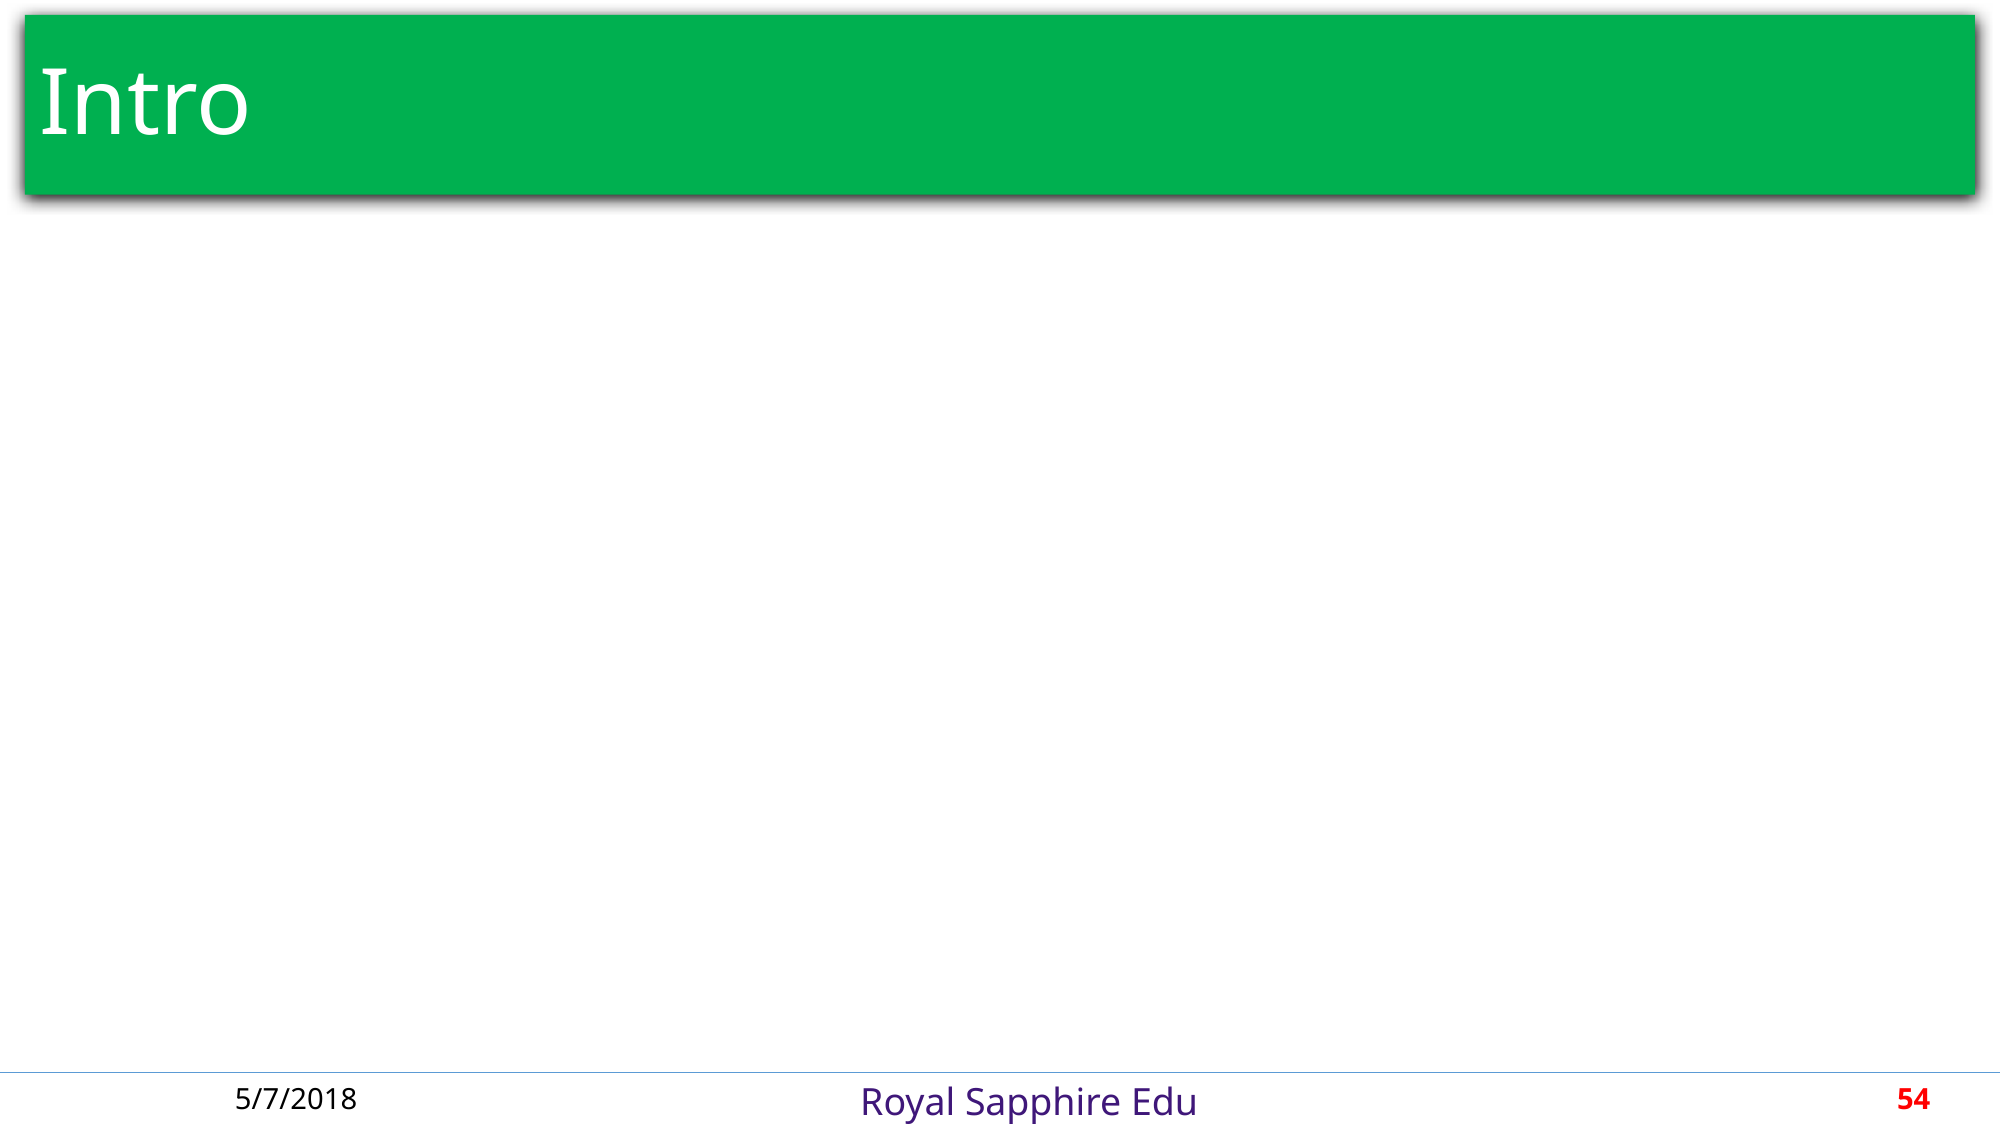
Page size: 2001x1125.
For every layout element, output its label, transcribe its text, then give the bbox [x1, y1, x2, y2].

slide_number 54 [1495, 1072, 1946, 1115]
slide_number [220, 1072, 671, 1115]
title Intro [24, 14, 1975, 195]
